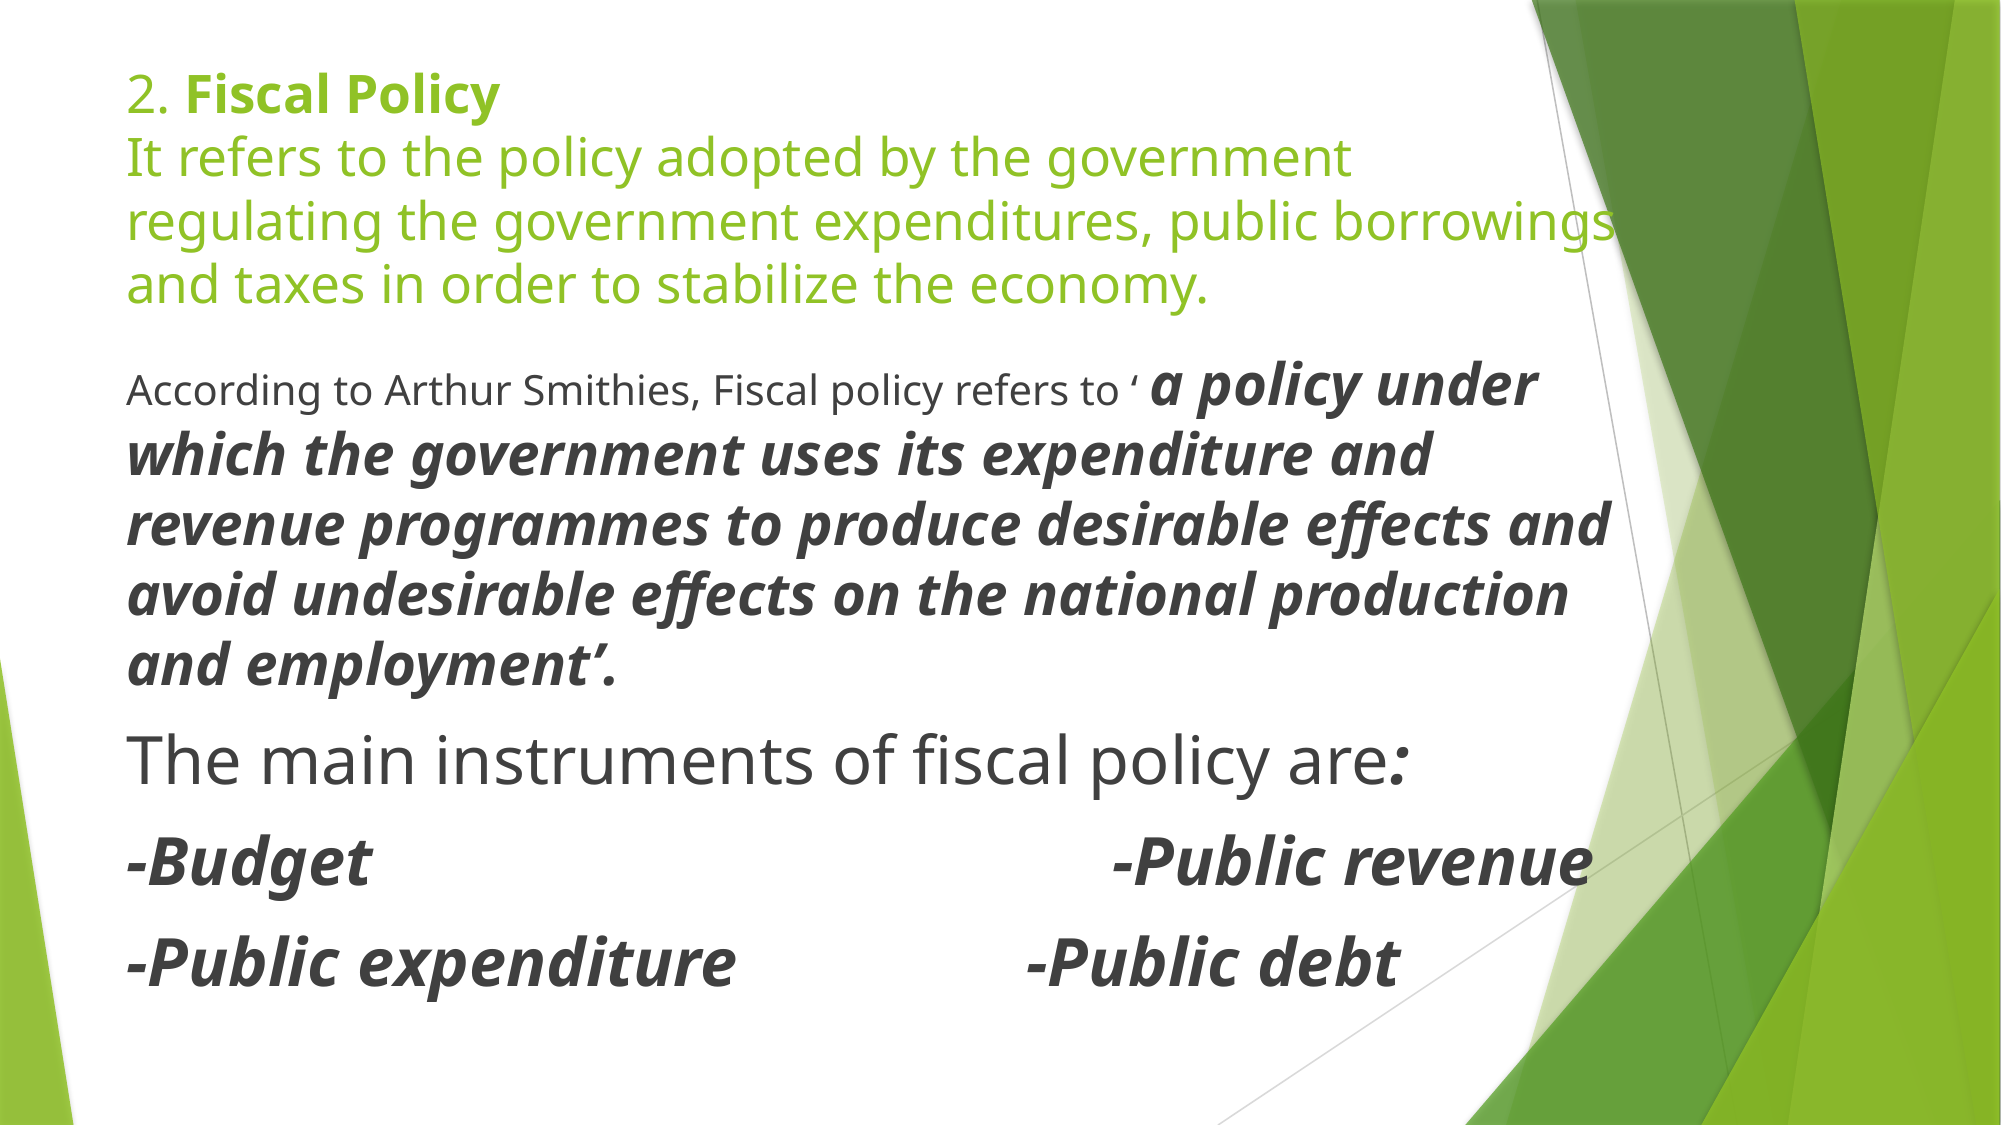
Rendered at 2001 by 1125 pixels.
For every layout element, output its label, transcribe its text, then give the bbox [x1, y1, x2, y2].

title 2. Fiscal Policy It refers to the policy adopted by the government regulating the government expenditures, public borrowings and taxes in order to stabilize the economy. [111, 52, 1636, 326]
list According to Arthur Smithies, Fiscal policy refers to ‘ a policy under which the government uses its expenditure and revenue programmes to produce desirable effects and avoid undesirable effects on the national production and employment’. The main instruments of fiscal policy are: -Budget -Public revenue -Public expenditure -Public debt [111, 340, 1636, 1059]
